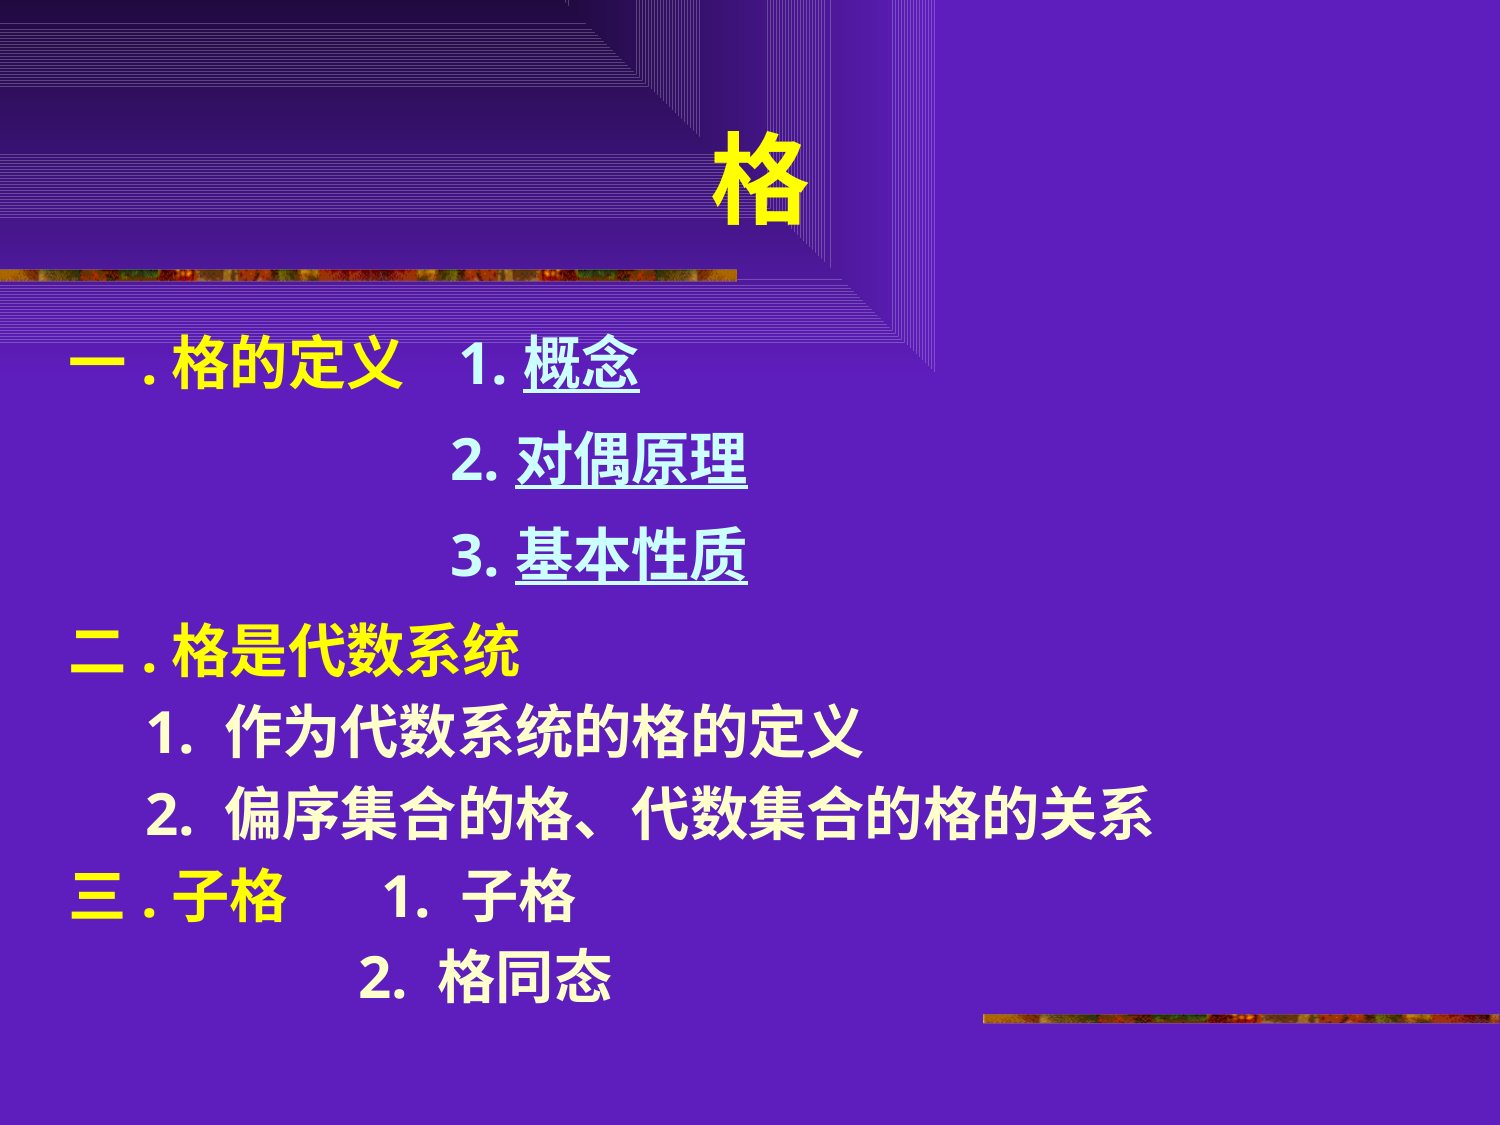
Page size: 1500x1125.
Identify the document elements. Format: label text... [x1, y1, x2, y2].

title 格 [52, 108, 1469, 244]
picture [983, 1013, 1500, 1026]
picture [0, 268, 737, 285]
list 一.格的定义 1. 概念 2. 对偶原理 3. 基本性质 二.格是代数系统 1. 作为代数系统的格的定义 2. 偏序集合的格、代数集合的格的关系 三.子格 1. 子格 2. 格同态 [53, 318, 1401, 994]
